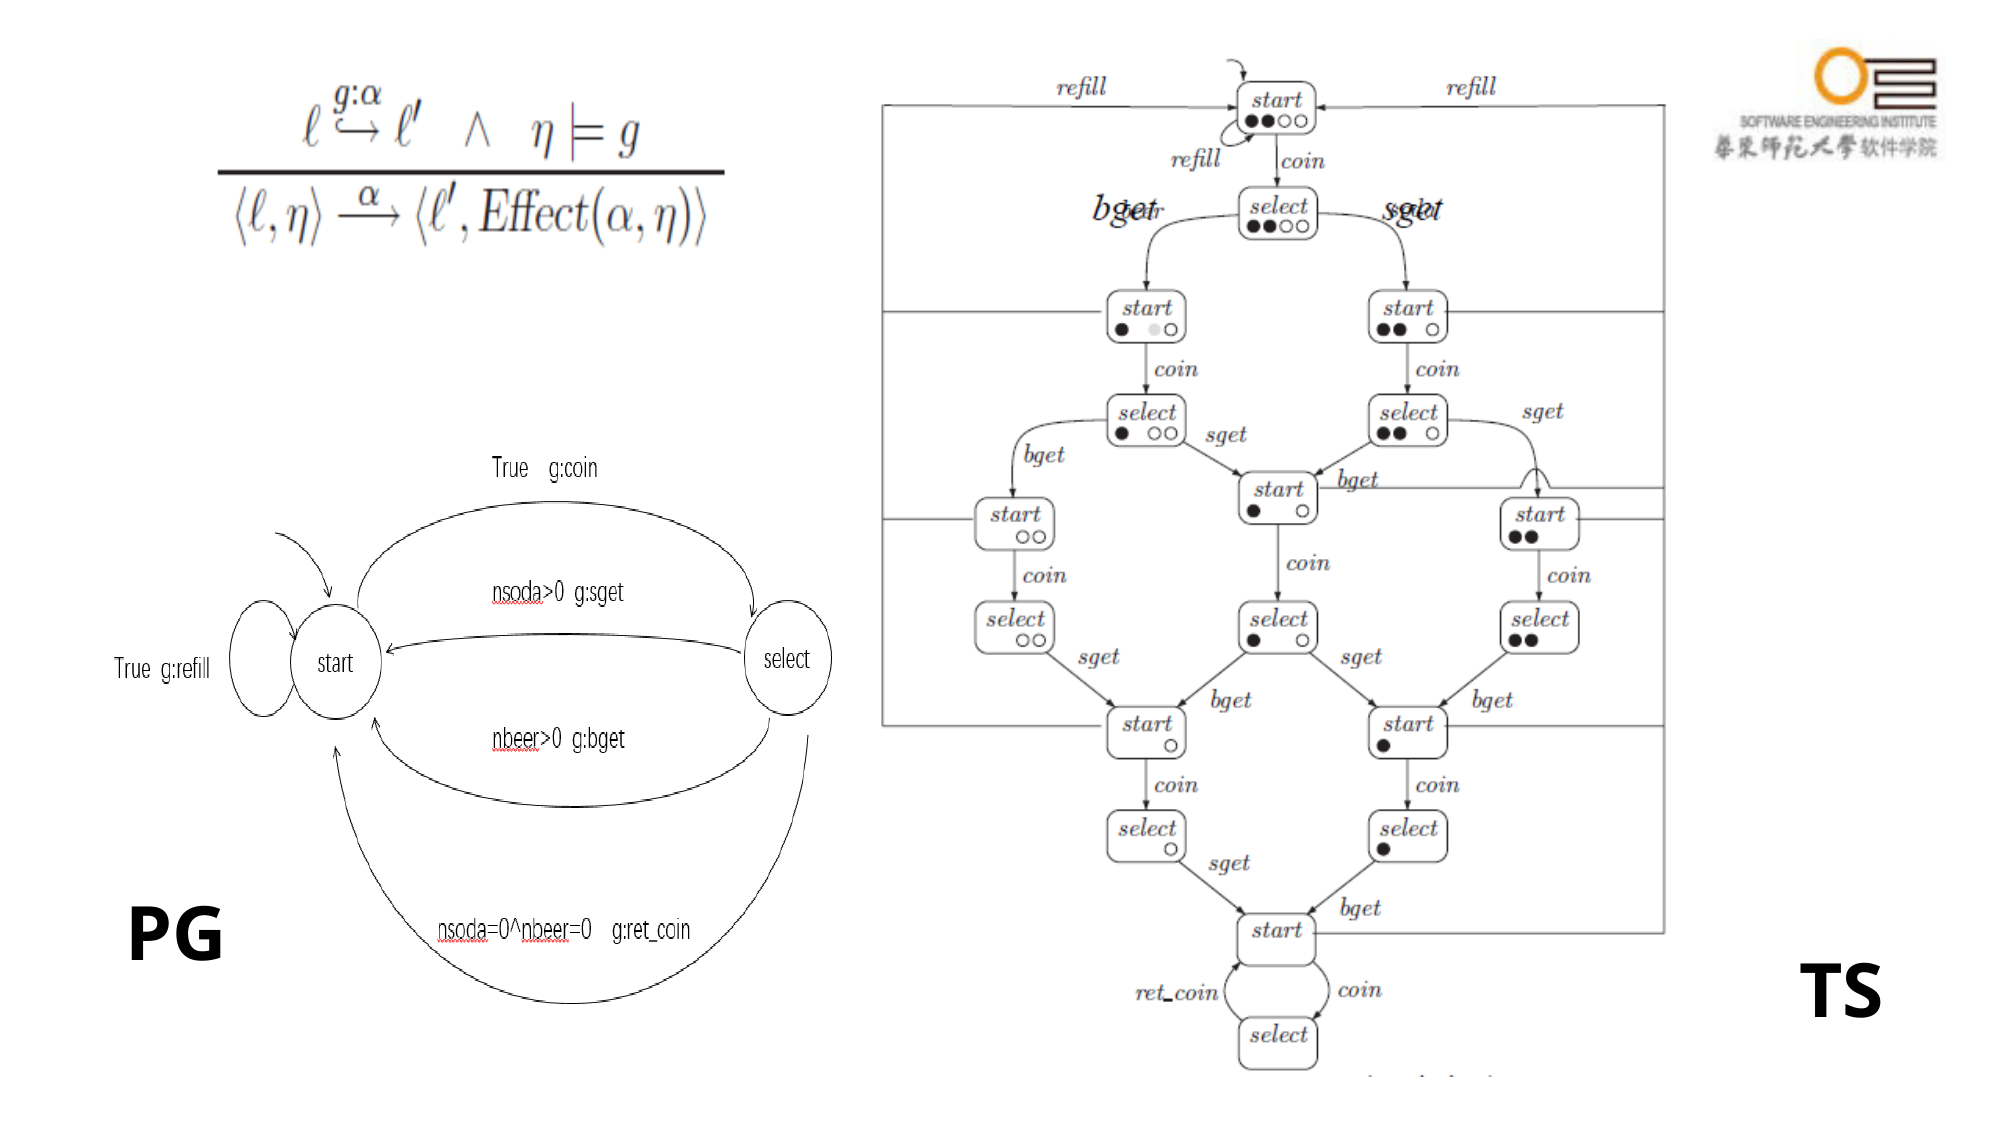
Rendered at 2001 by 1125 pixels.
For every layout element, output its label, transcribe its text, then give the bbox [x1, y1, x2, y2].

picture [180, 37, 751, 288]
picture [852, 39, 1952, 1078]
text_box TS [1784, 934, 1899, 1040]
picture [111, 433, 839, 1016]
